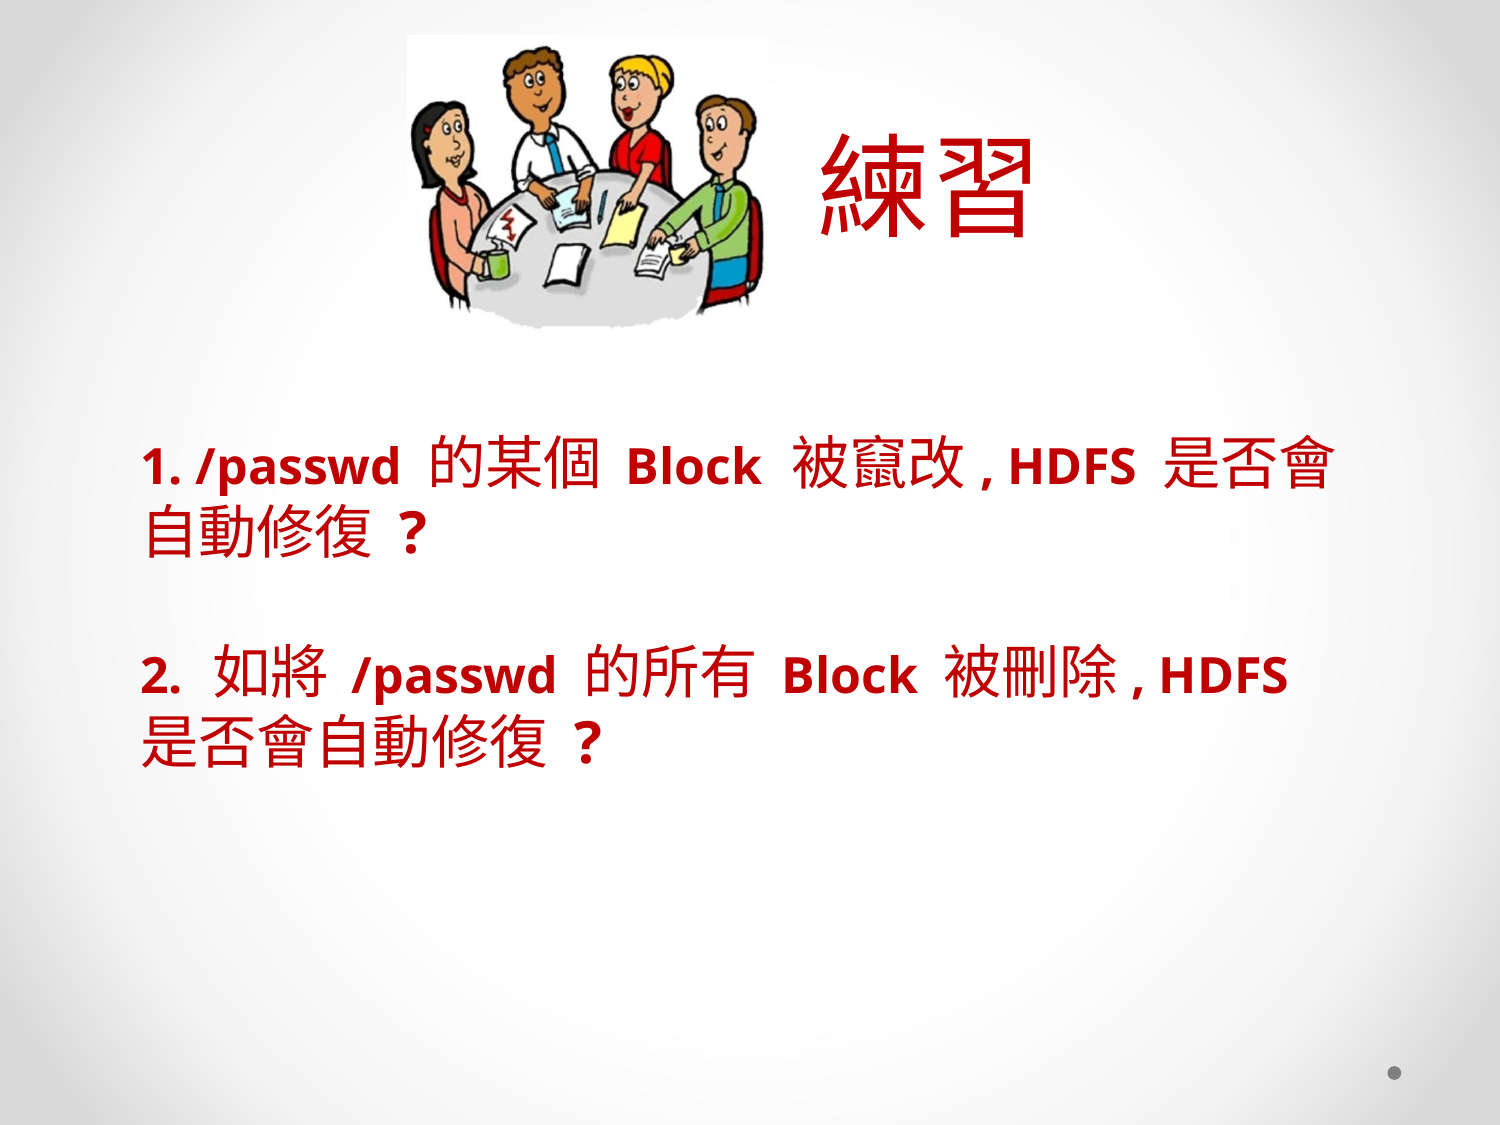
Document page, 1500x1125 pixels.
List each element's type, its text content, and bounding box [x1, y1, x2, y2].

text_box 1. /passwd 的某個 Block 被竄改, HDFS 是否會自動修復 ? 2. 如將 /passwd 的所有 Block 被刪除, HDFS 是否會自動修復 ? [132, 418, 1368, 783]
text_box 練習 [810, 122, 1075, 259]
picture [0, 0, 1500, 1125]
